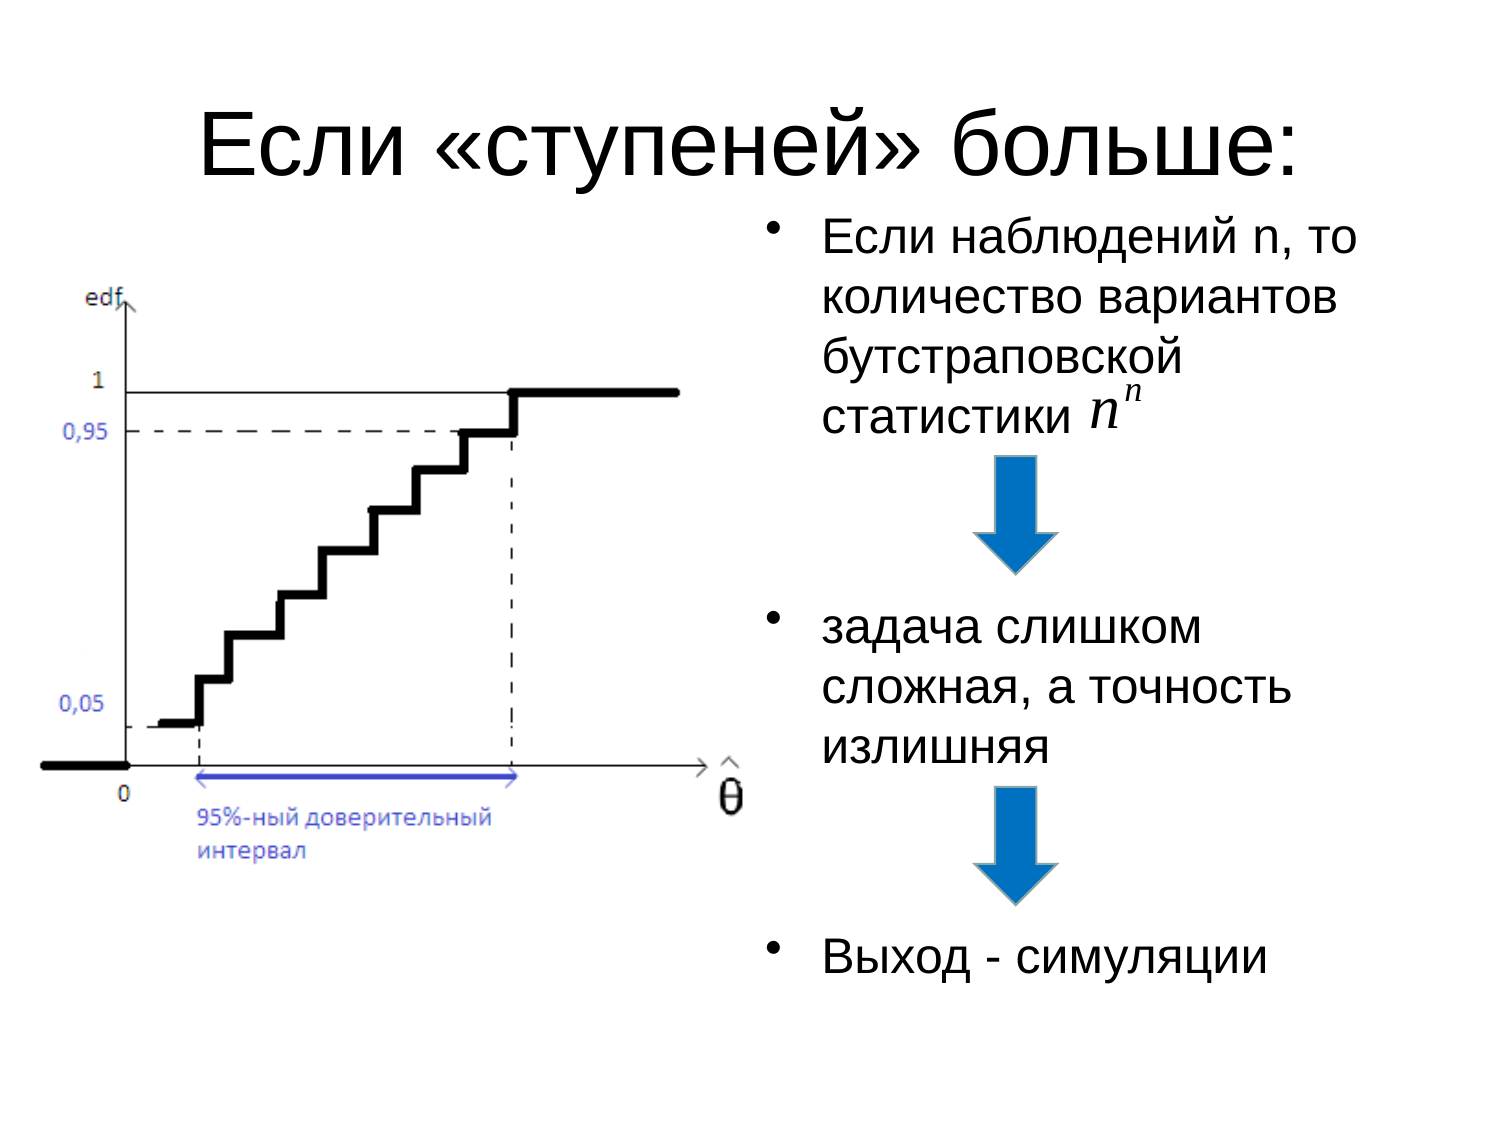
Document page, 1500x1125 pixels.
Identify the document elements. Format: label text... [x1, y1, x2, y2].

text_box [1080, 361, 1154, 445]
list Если наблюдений n, то количество вариантов бутстраповской статистики задача слишком сложная, а точность излишняя Выход - симуляции [749, 196, 1413, 940]
title Если «ступеней» больше: [74, 44, 1426, 233]
text_box [971, 455, 1060, 576]
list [37, 269, 763, 925]
text_box [971, 785, 1060, 907]
